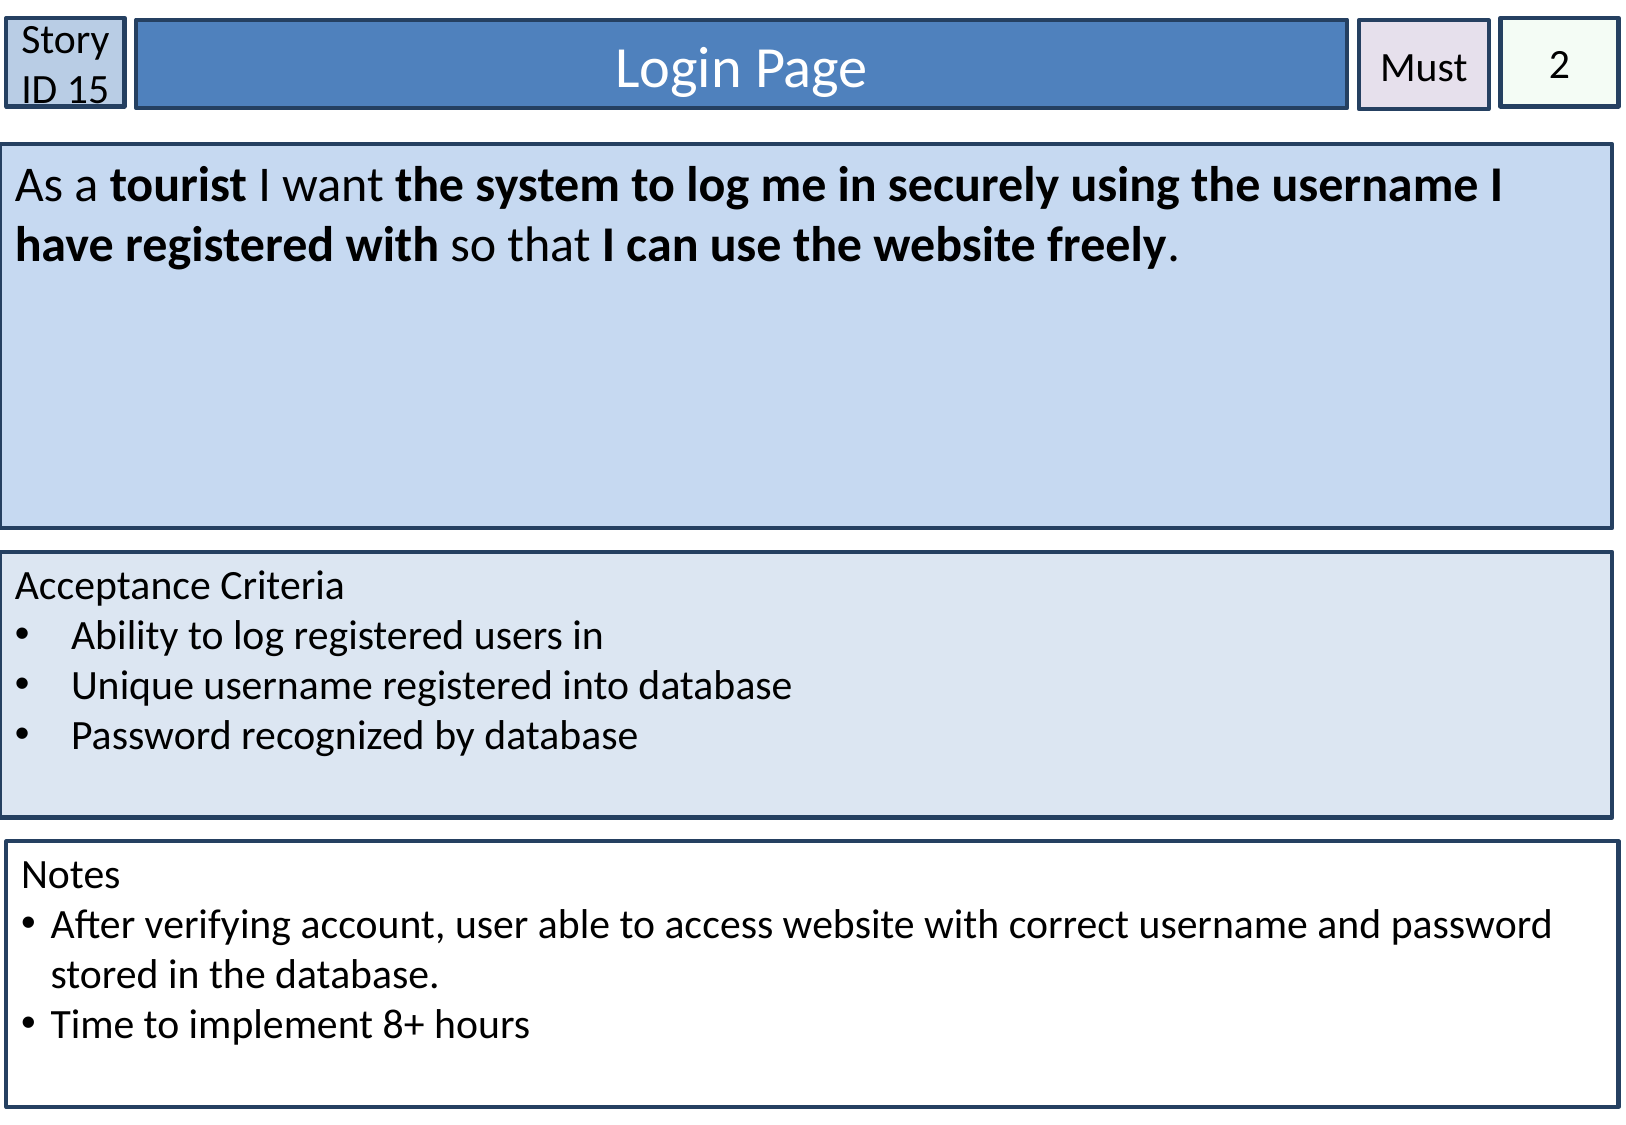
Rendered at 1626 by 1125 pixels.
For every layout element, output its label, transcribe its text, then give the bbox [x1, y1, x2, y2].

text_box Acceptance Criteria Ability to log registered users in Unique username registered into database Password recognized by database [0, 550, 1614, 820]
text_box As a tourist I want the system to log me in securely using the username I have registered with so that I can use the website freely. [0, 142, 1614, 530]
text_box Login Page [134, 18, 1349, 110]
text_box 2 [1498, 16, 1621, 109]
text_box Notes After verifying account, user able to access website with correct username and password stored in the database. Time to implement 8+ hours [4, 839, 1621, 1109]
text_box Story ID 15 [4, 16, 127, 109]
text_box Must [1357, 18, 1491, 111]
